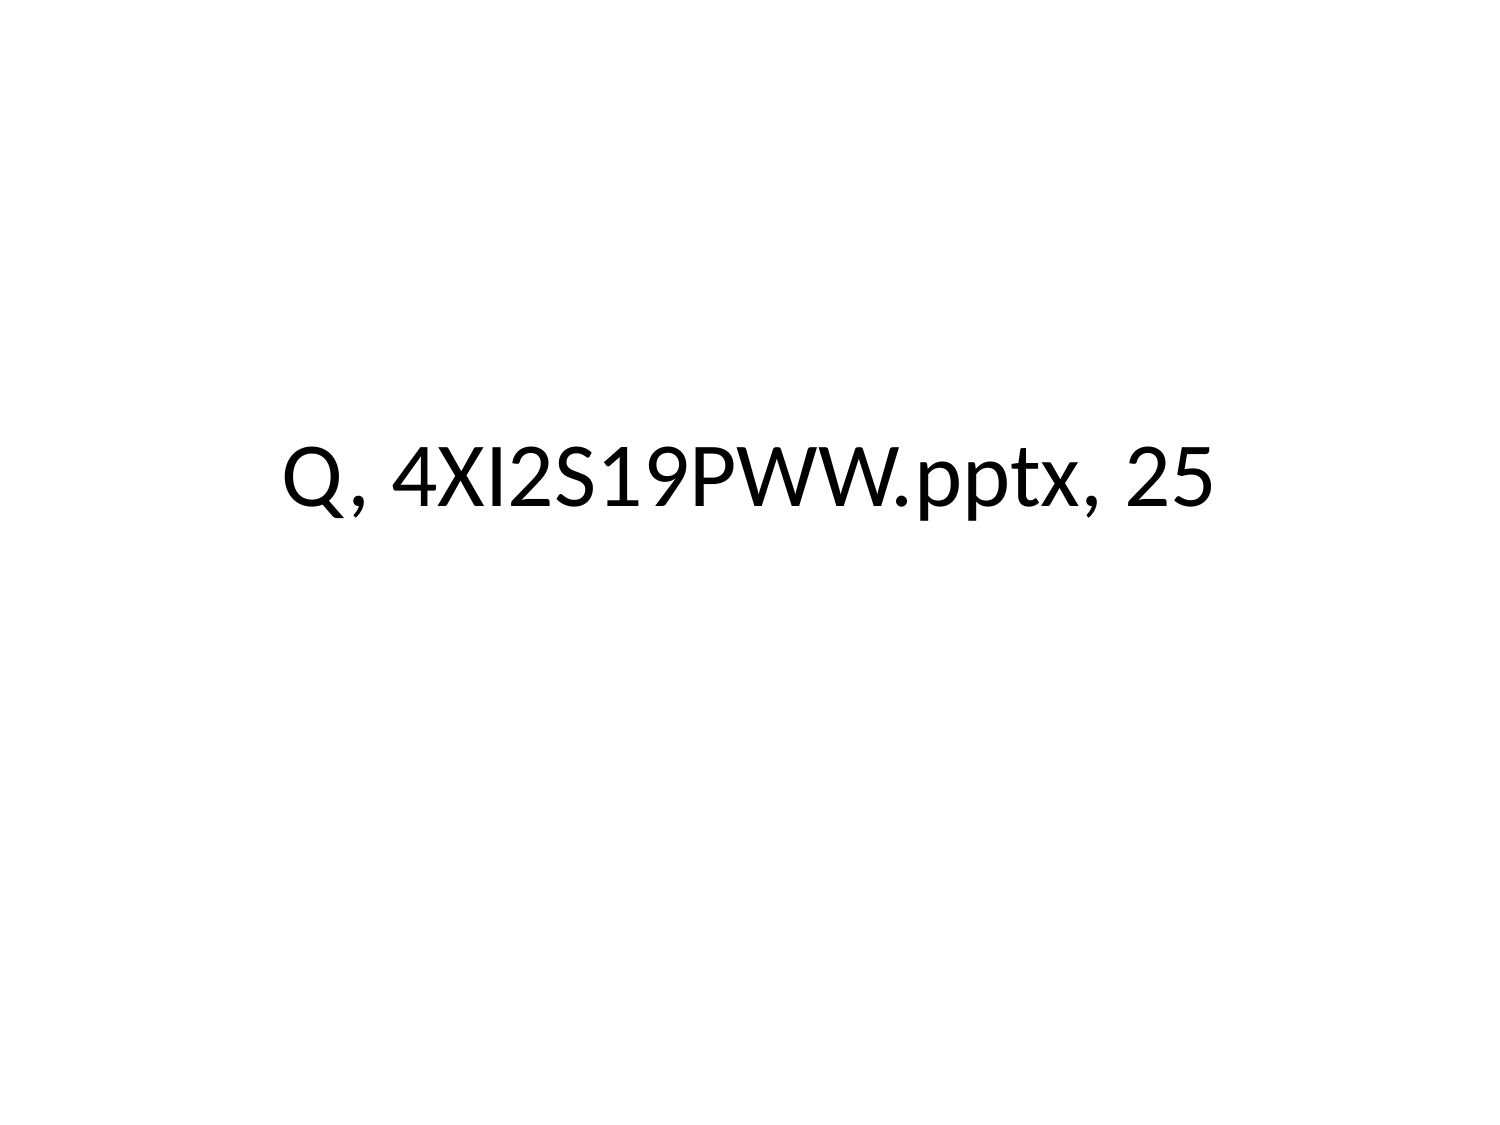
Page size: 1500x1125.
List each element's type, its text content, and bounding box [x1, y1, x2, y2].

title Q, 4XI2S19PWW.pptx, 25 [112, 349, 1388, 591]
